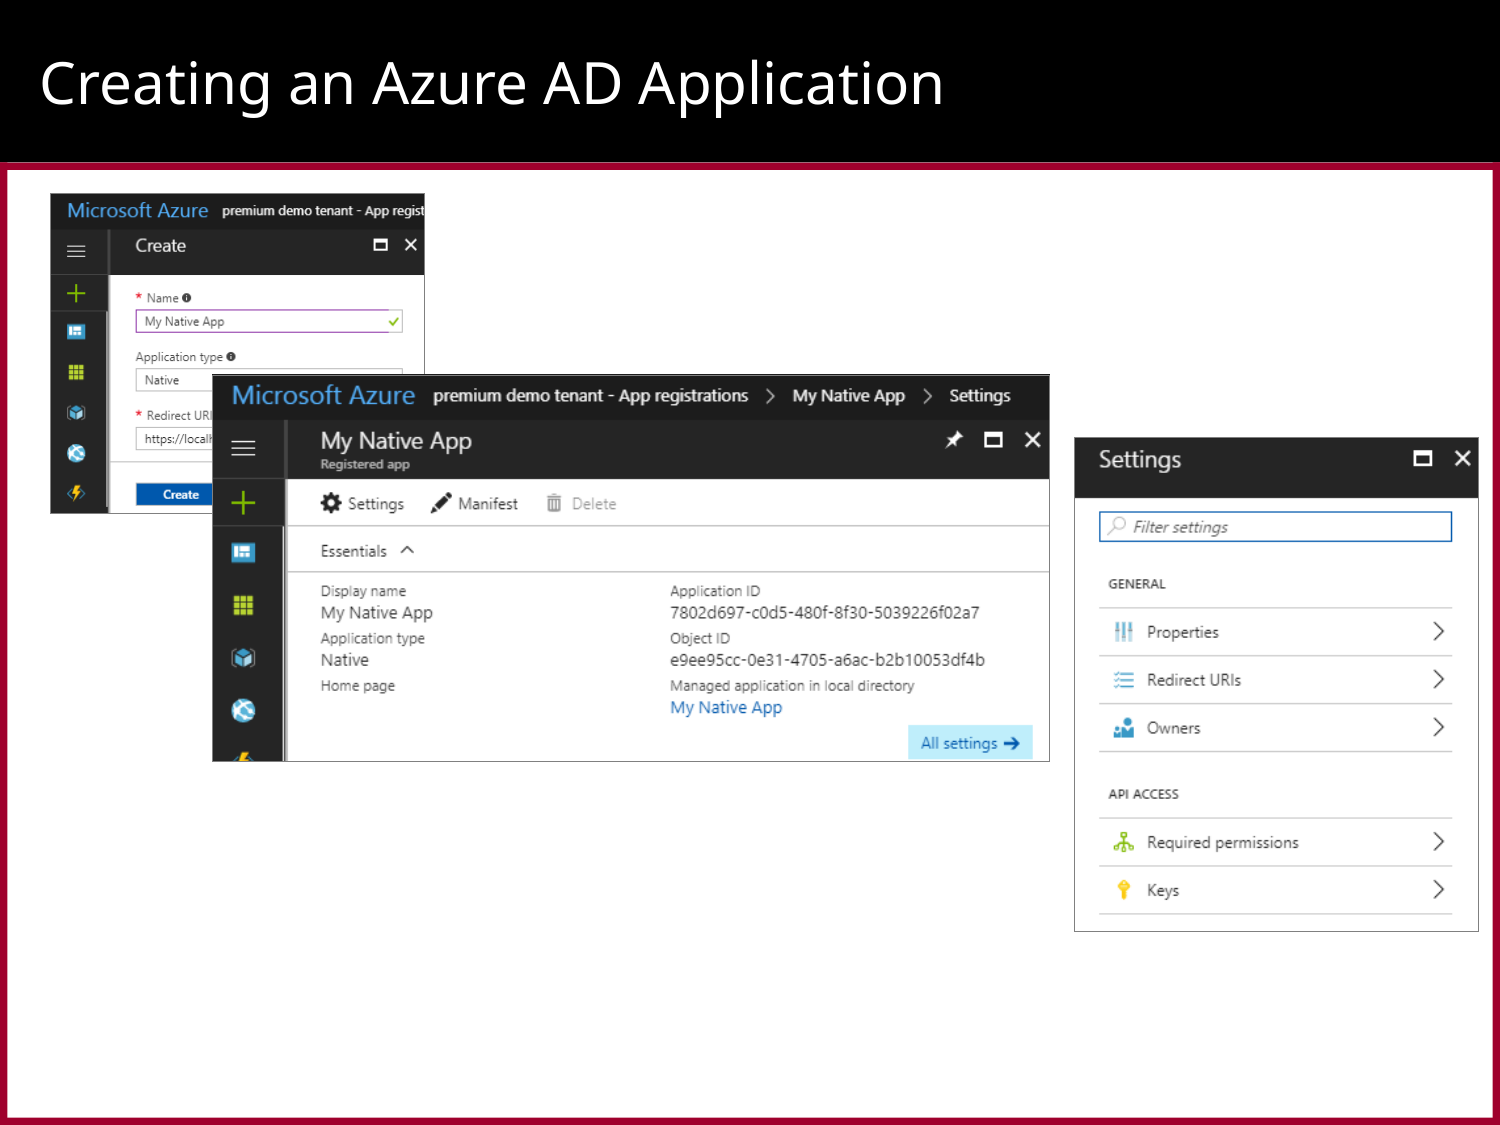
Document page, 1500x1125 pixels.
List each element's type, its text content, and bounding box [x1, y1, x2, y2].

title Creating an Azure AD Application [24, 12, 1438, 150]
picture [49, 193, 1051, 762]
picture [1074, 437, 1479, 932]
